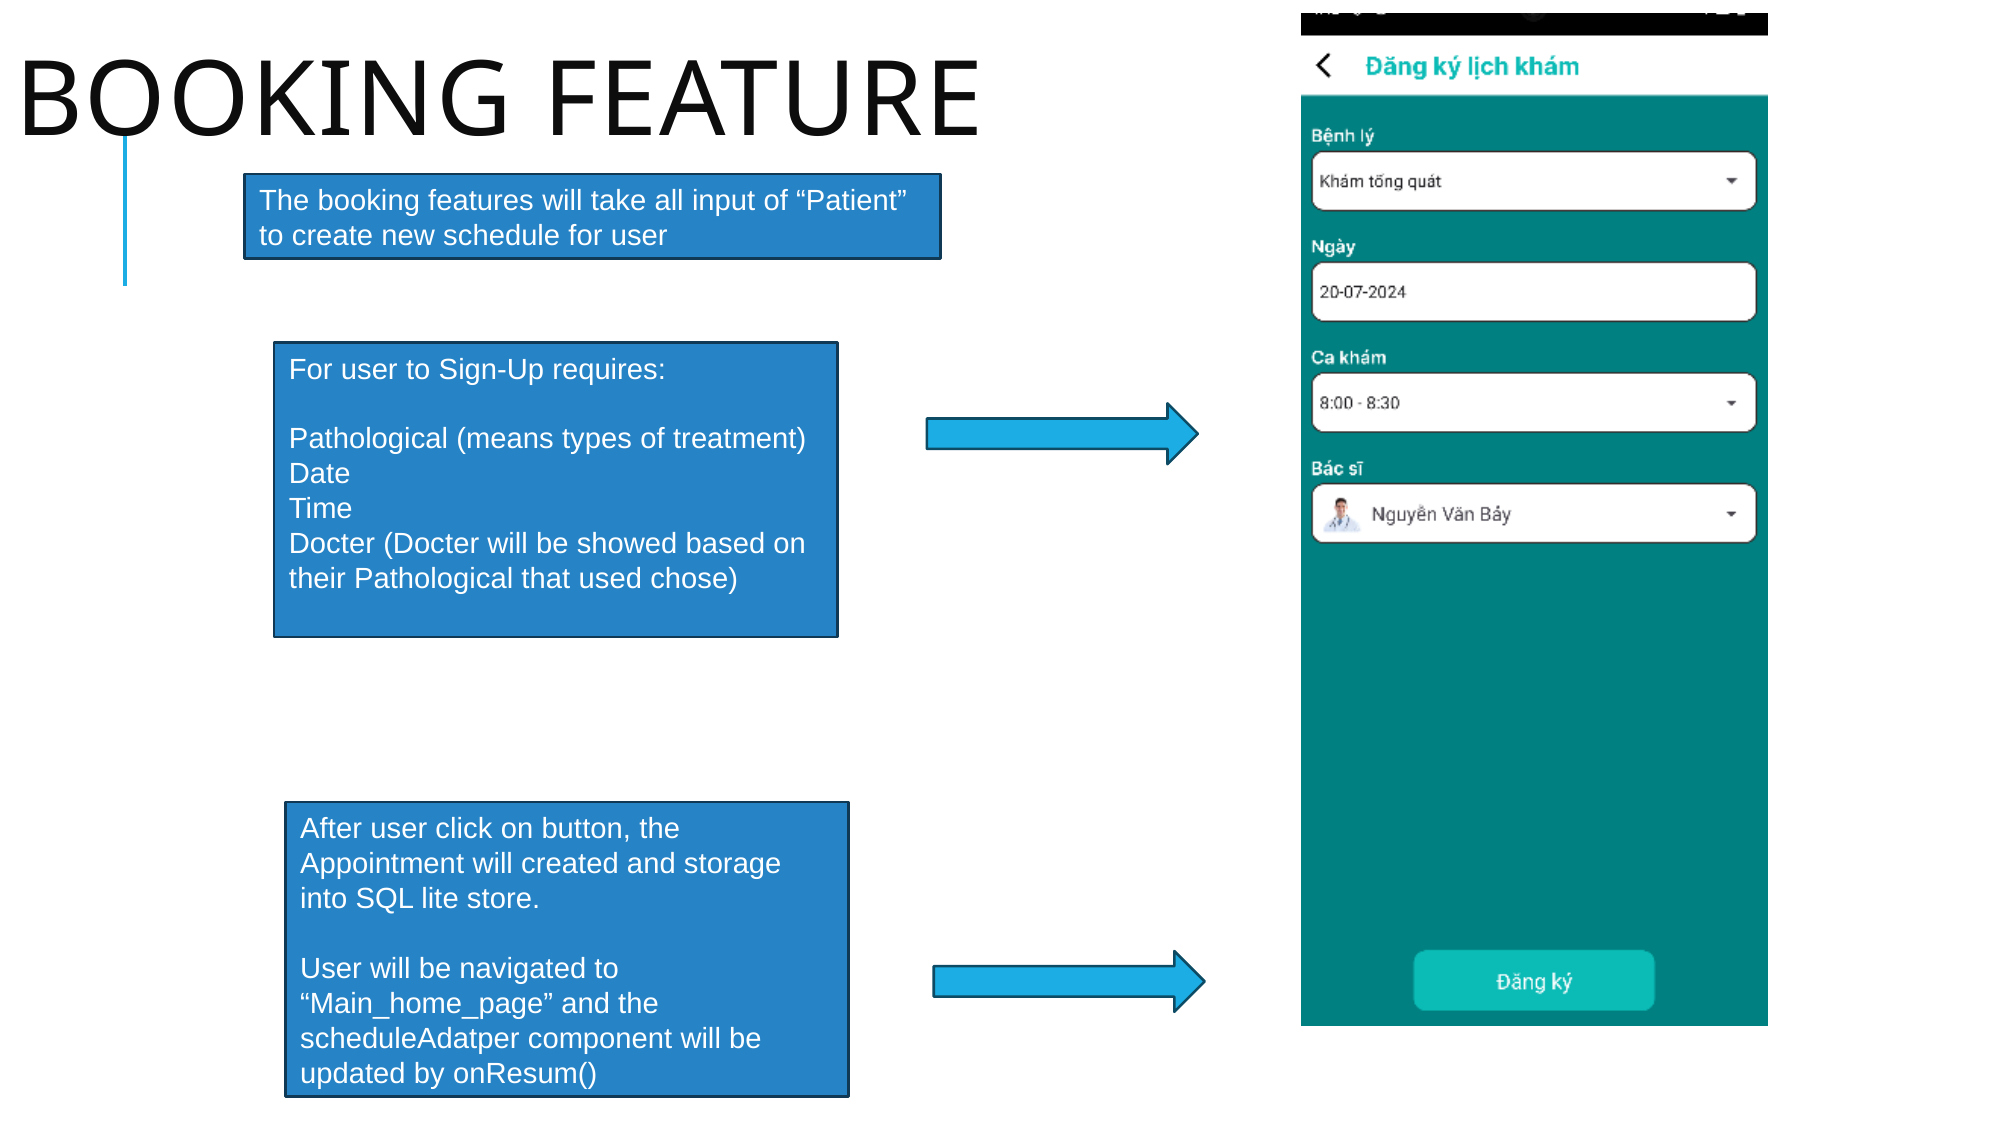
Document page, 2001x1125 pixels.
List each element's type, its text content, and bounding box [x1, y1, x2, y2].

text_box For user to Sign-Up requires: Pathological (means types of treatment) Date Time Docter (Docter will be showed based on their Pathological that used chose) [273, 341, 839, 638]
title Booking Feature [0, 0, 1282, 212]
text_box The booking features will take all input of “Patient” to create new schedule for user [243, 173, 942, 260]
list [1300, 13, 1768, 1026]
text_box [925, 402, 1199, 466]
text_box After user click on button, the Appointment will created and storage into SQL lite store. User will be navigated to “Main_home_page” and the scheduleAdatper component will be updated by onResum() [284, 801, 850, 1098]
text_box [932, 949, 1206, 1014]
